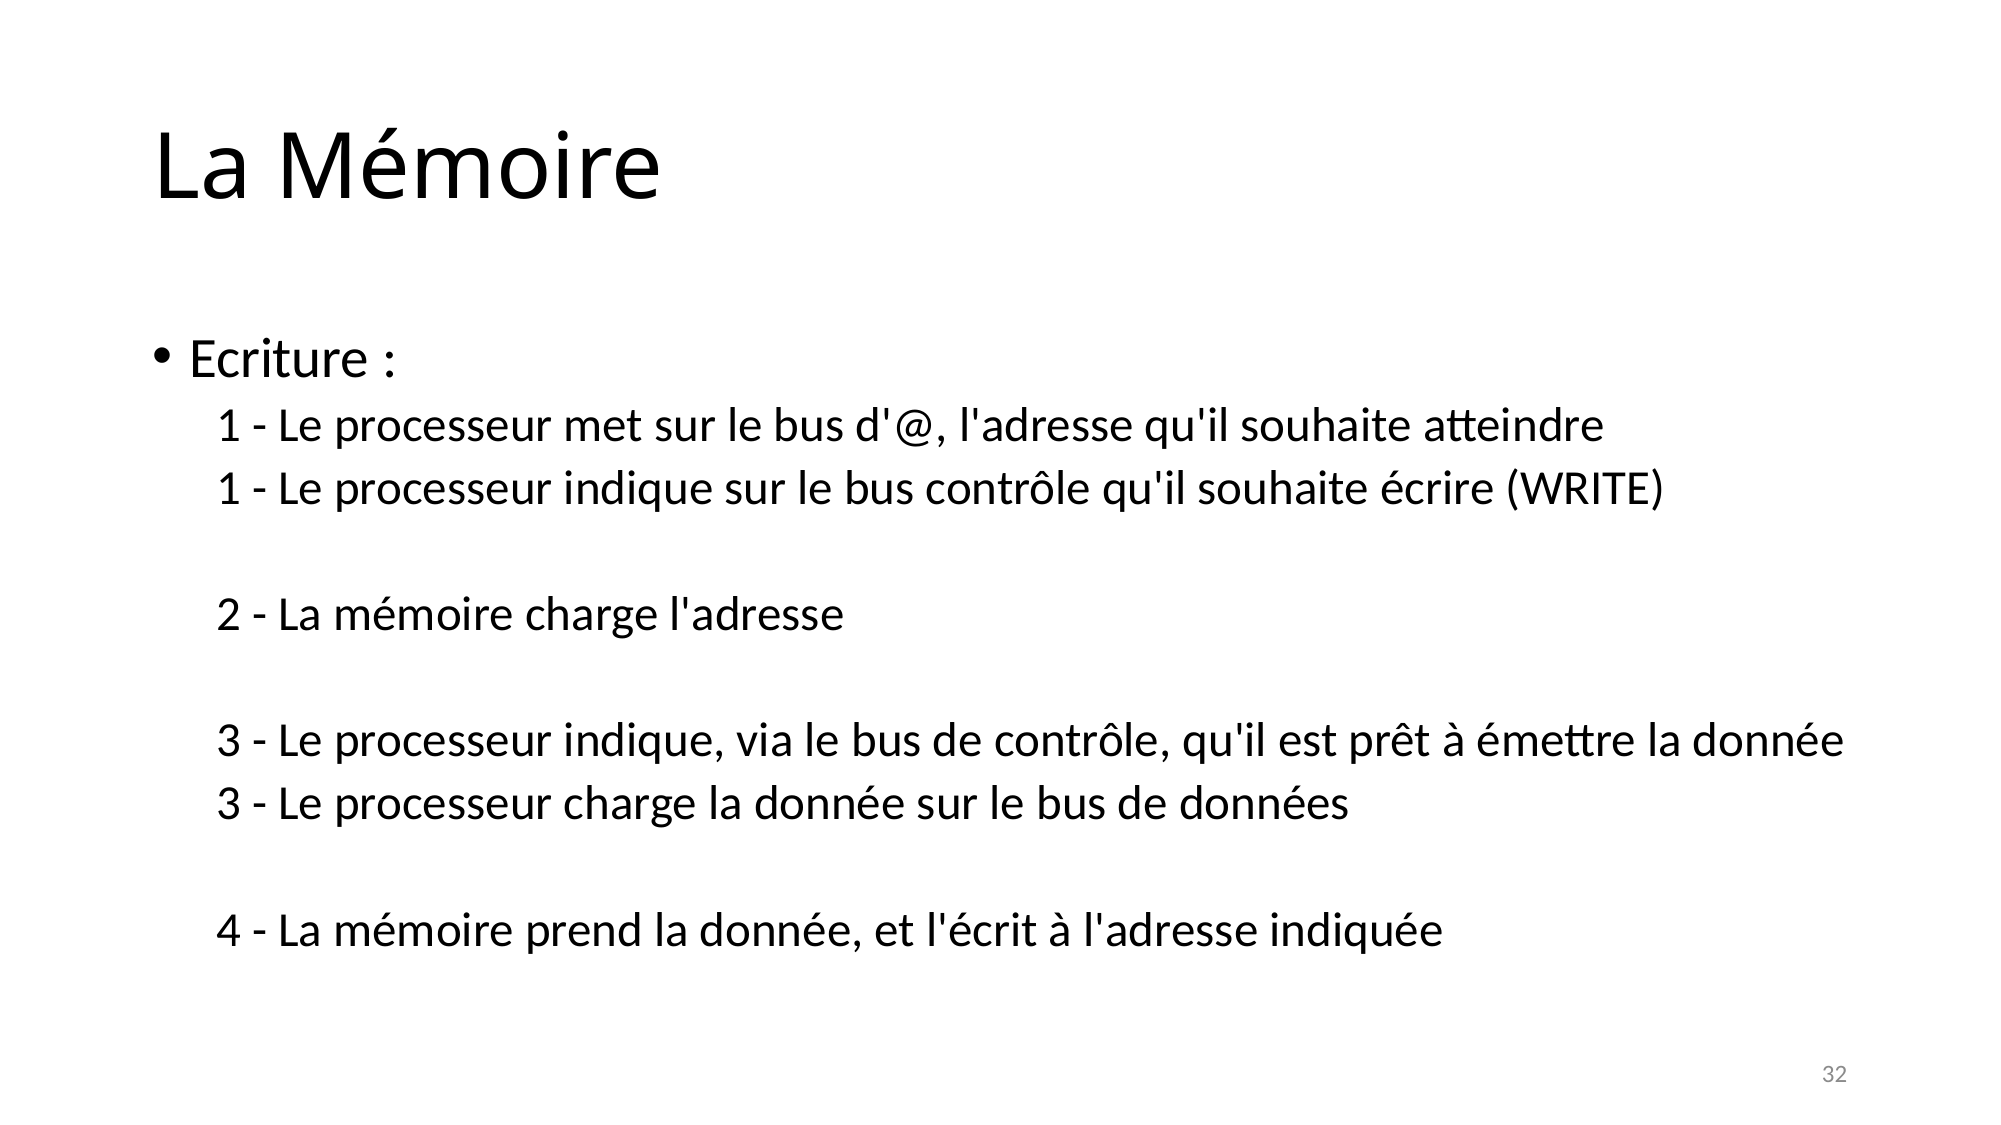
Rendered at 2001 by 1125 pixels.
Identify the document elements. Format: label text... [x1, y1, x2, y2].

title La Mémoire [137, 59, 1863, 278]
list Ecriture : 1 - Le processeur met sur le bus d'@, l'adresse qu'il souhaite atteindre 1 - Le processeur indique sur le bus contrôle qu'il souhaite écrire (WRITE) 2 - La mémoire charge l'adresse 3 - Le processeur indique, via le bus de contrôle, qu'il est prêt à émettre la donnée 3 - Le processeur charge la donnée sur le bus de données 4 - La mémoire prend la donnée, et l'écrit à l'adresse indiquée [137, 299, 1863, 1014]
slide_number 32 [1412, 1042, 1863, 1103]
